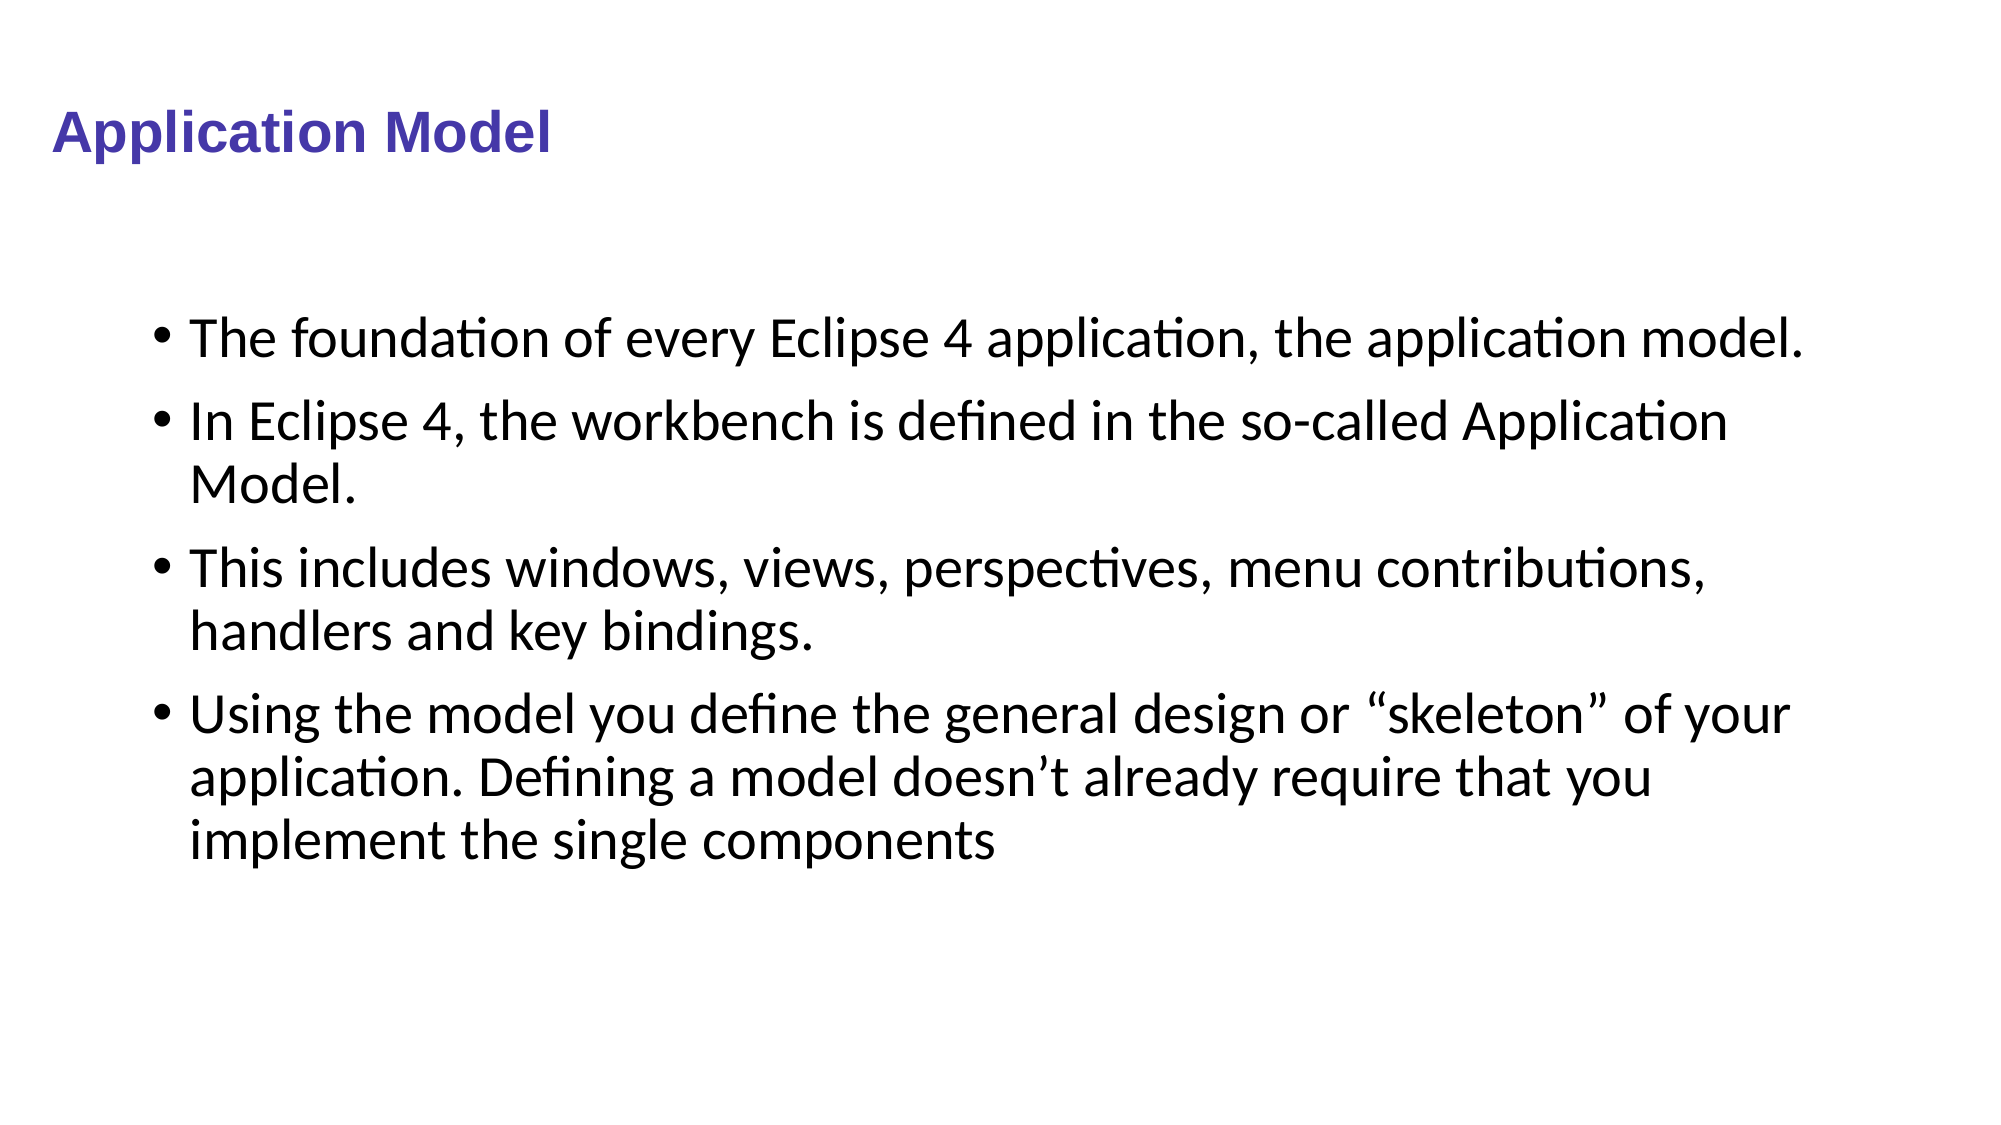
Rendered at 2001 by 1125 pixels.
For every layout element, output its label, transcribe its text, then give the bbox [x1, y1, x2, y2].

list The foundation of every Eclipse 4 application, the application model. In Eclipse 4, the workbench is defined in the so-called Application Model. This includes windows, views, perspectives, menu contributions, handlers and key bindings. Using the model you define the general design or “skeleton” of your application. Defining a model doesn’t already require that you implement the single components [137, 299, 1863, 1014]
title Application Model [36, 59, 1762, 278]
